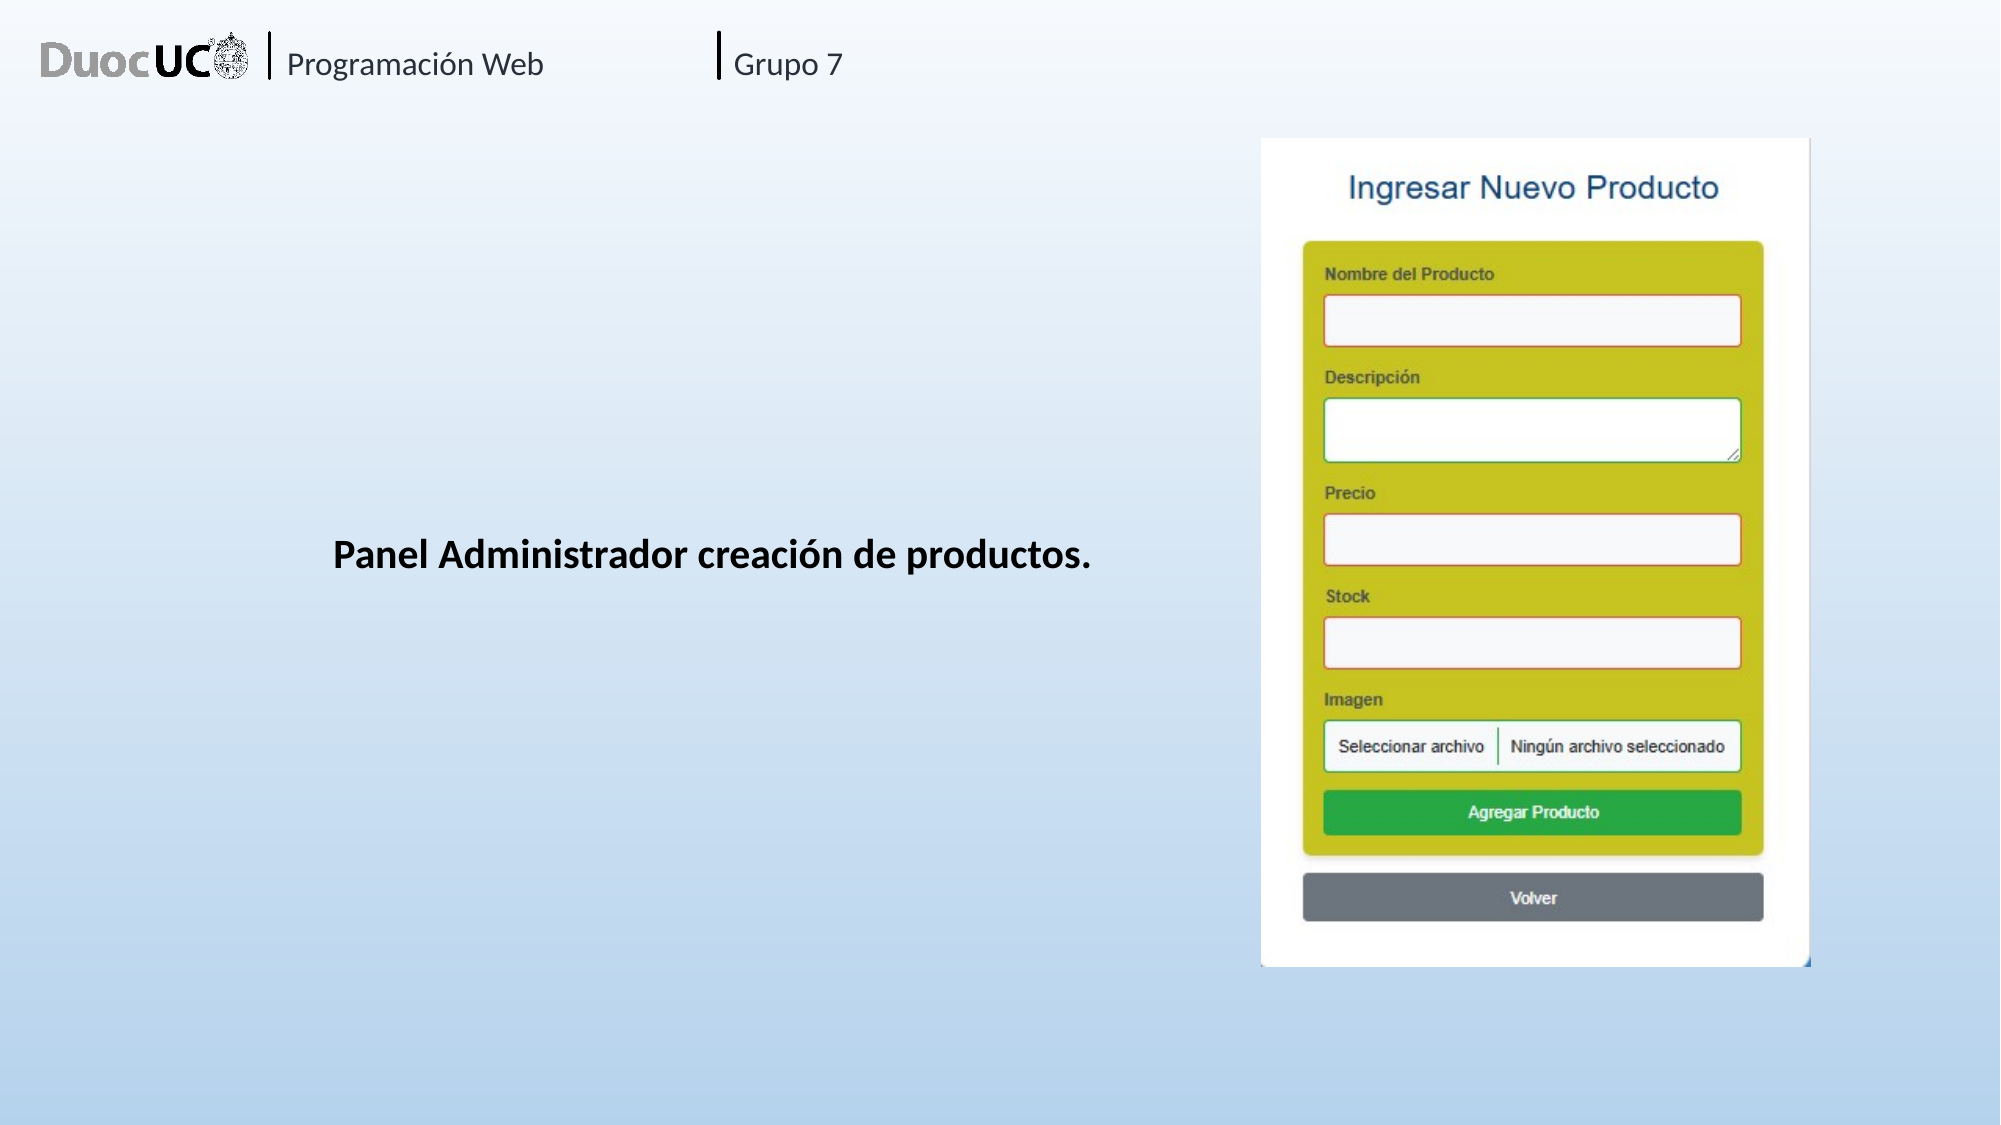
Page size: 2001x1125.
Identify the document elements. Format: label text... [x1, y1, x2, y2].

text_box Programación Web [272, 31, 752, 90]
picture [41, 32, 248, 79]
picture [1261, 138, 1811, 967]
text_box Panel Administrador creación de productos. [318, 519, 1120, 585]
text_box Grupo 7 [752, 31, 1046, 90]
